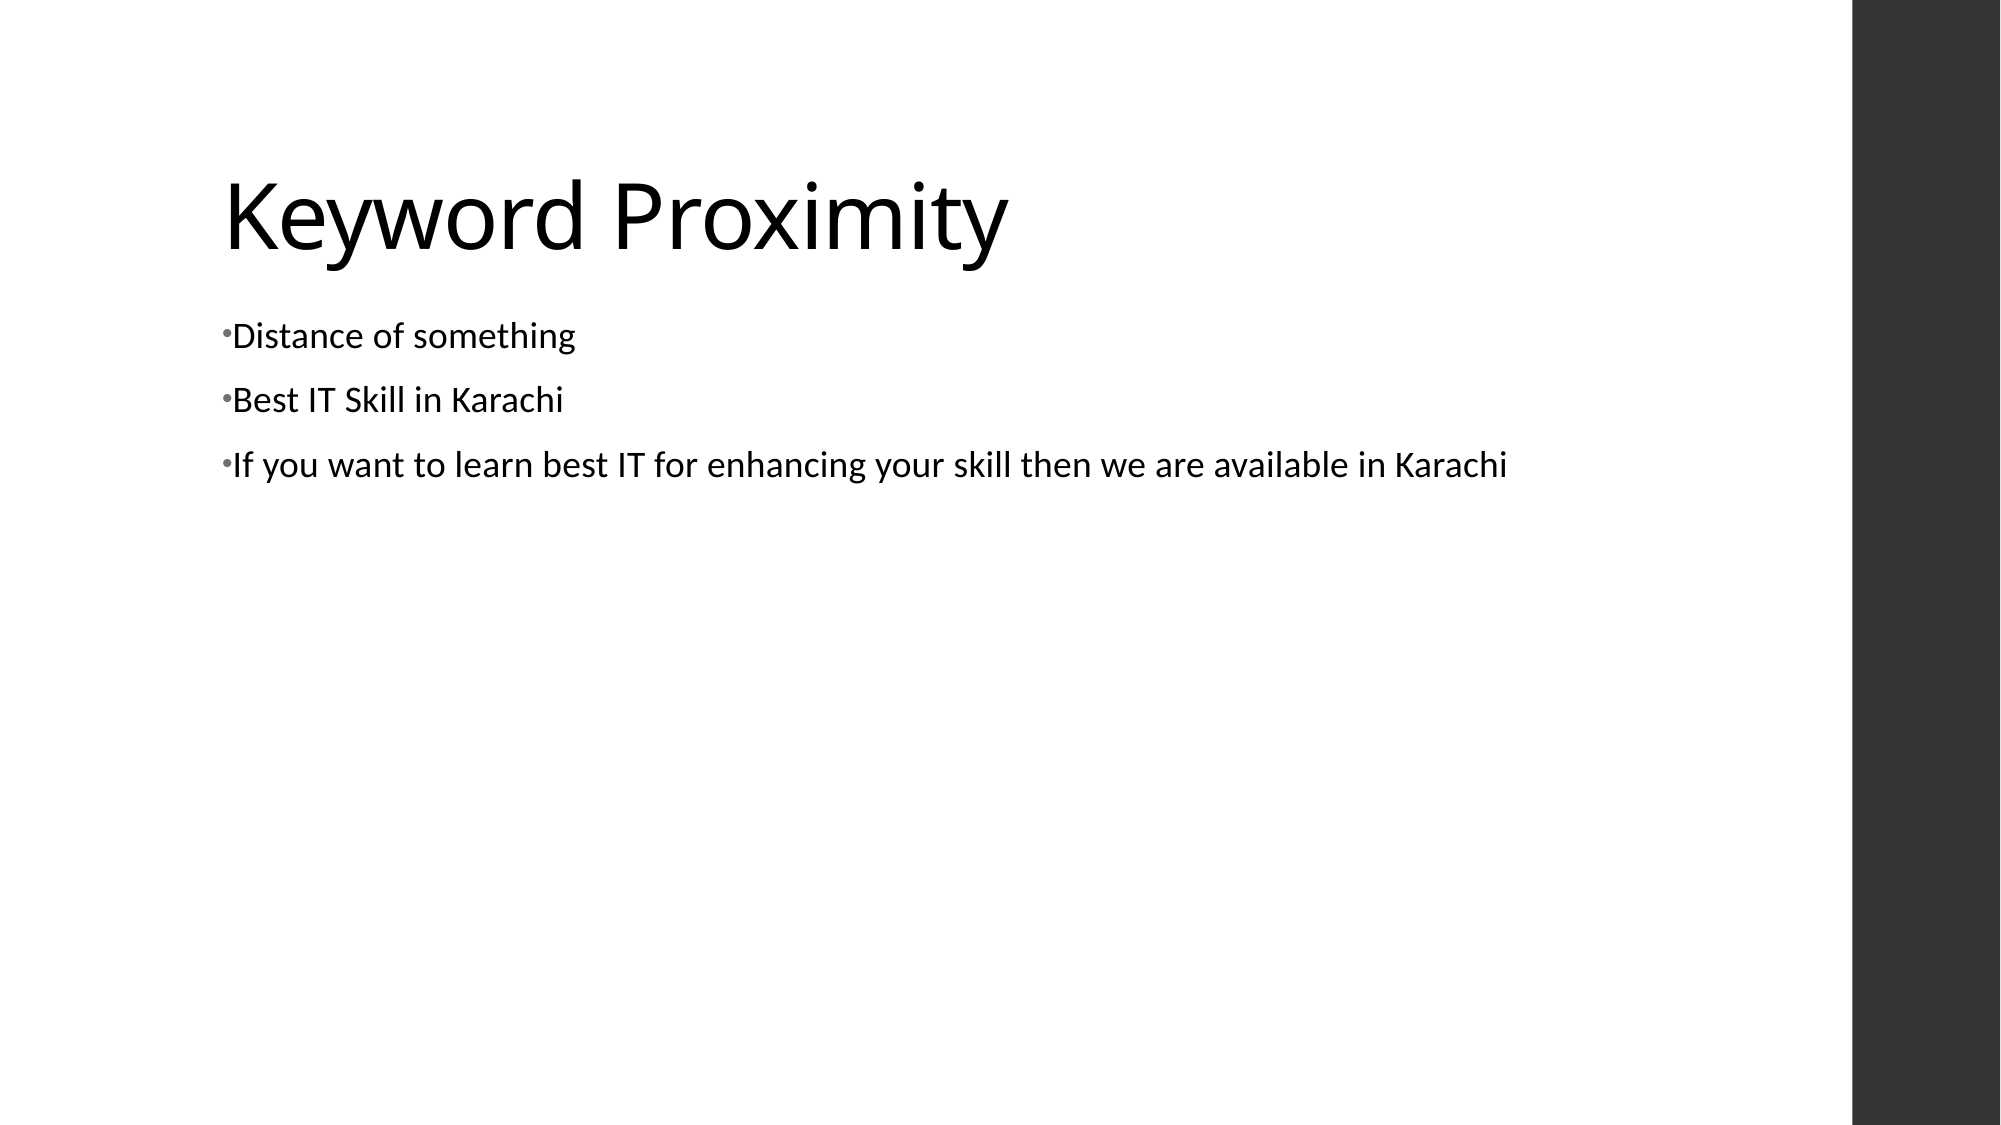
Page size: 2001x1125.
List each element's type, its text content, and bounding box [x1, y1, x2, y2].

list Distance of something Best IT Skill in Karachi If you want to learn best IT for enhancing your skill then we are available in Karachi [206, 299, 1617, 1014]
title Keyword Proximity [206, 60, 1797, 278]
